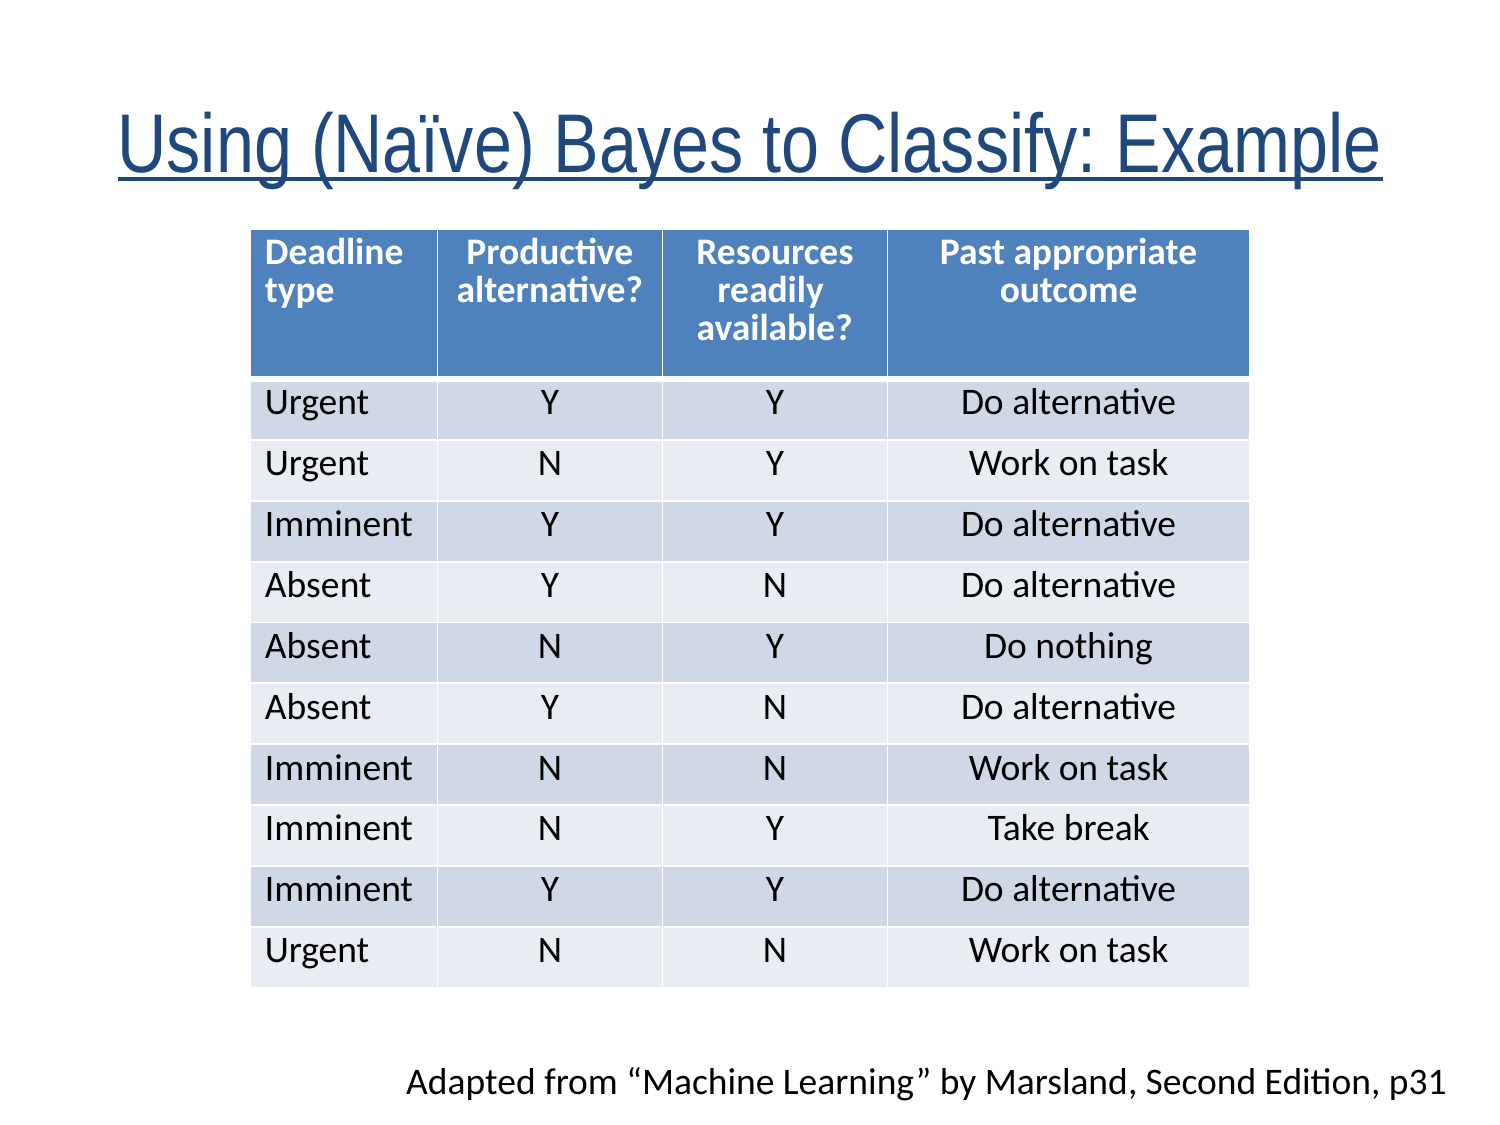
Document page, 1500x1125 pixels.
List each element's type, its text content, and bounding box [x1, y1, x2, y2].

table_cell N [438, 441, 662, 500]
table_cell Do alternative [888, 684, 1249, 743]
table_cell Y [438, 563, 662, 622]
table_cell Absent [251, 684, 437, 743]
table_cell Do alternative [888, 502, 1249, 561]
table_cell Y [438, 684, 662, 743]
table_cell Do alternative [888, 867, 1249, 926]
table_cell Imminent [251, 867, 437, 926]
table_cell Absent [251, 623, 437, 682]
table_cell Urgent [251, 382, 437, 439]
table_cell Y [663, 502, 887, 561]
table_cell Imminent [251, 806, 437, 865]
table_header Deadline type [251, 230, 437, 376]
table_cell N [438, 623, 662, 682]
text_box Adapted from “Machine Learning” by Marsland, Second Edition, p31 [349, 1049, 1463, 1110]
table_cell Urgent [251, 928, 437, 987]
table_cell N [663, 928, 887, 987]
table_cell Y [663, 806, 887, 865]
table_cell Work on task [888, 928, 1249, 987]
table_cell Imminent [251, 745, 437, 804]
table_cell N [438, 745, 662, 804]
table_cell Y [438, 867, 662, 926]
table_header Past appropriate outcome [888, 230, 1249, 376]
table_cell Do alternative [888, 563, 1249, 622]
table_cell Y [663, 441, 887, 500]
table_cell Do nothing [888, 623, 1249, 682]
table_cell Take break [888, 806, 1249, 865]
table_cell N [438, 806, 662, 865]
table_header Resources readily available? [663, 230, 887, 376]
table_cell Y [663, 623, 887, 682]
table_cell Y [438, 382, 662, 439]
title Using (Naïve) Bayes to Classify: Example [75, 45, 1425, 233]
table_cell Imminent [251, 502, 437, 561]
table_cell N [663, 563, 887, 622]
table_cell Work on task [888, 745, 1249, 804]
table_cell N [438, 928, 662, 987]
table_cell N [663, 745, 887, 804]
table_cell Do alternative [888, 382, 1249, 439]
table_cell Work on task [888, 441, 1249, 500]
table_header Productive alternative? [438, 230, 662, 376]
table_cell Y [663, 382, 887, 439]
table_cell Y [663, 867, 887, 926]
table_cell Y [438, 502, 662, 561]
table_cell Absent [251, 563, 437, 622]
table_cell N [663, 684, 887, 743]
table_cell Urgent [251, 441, 437, 500]
